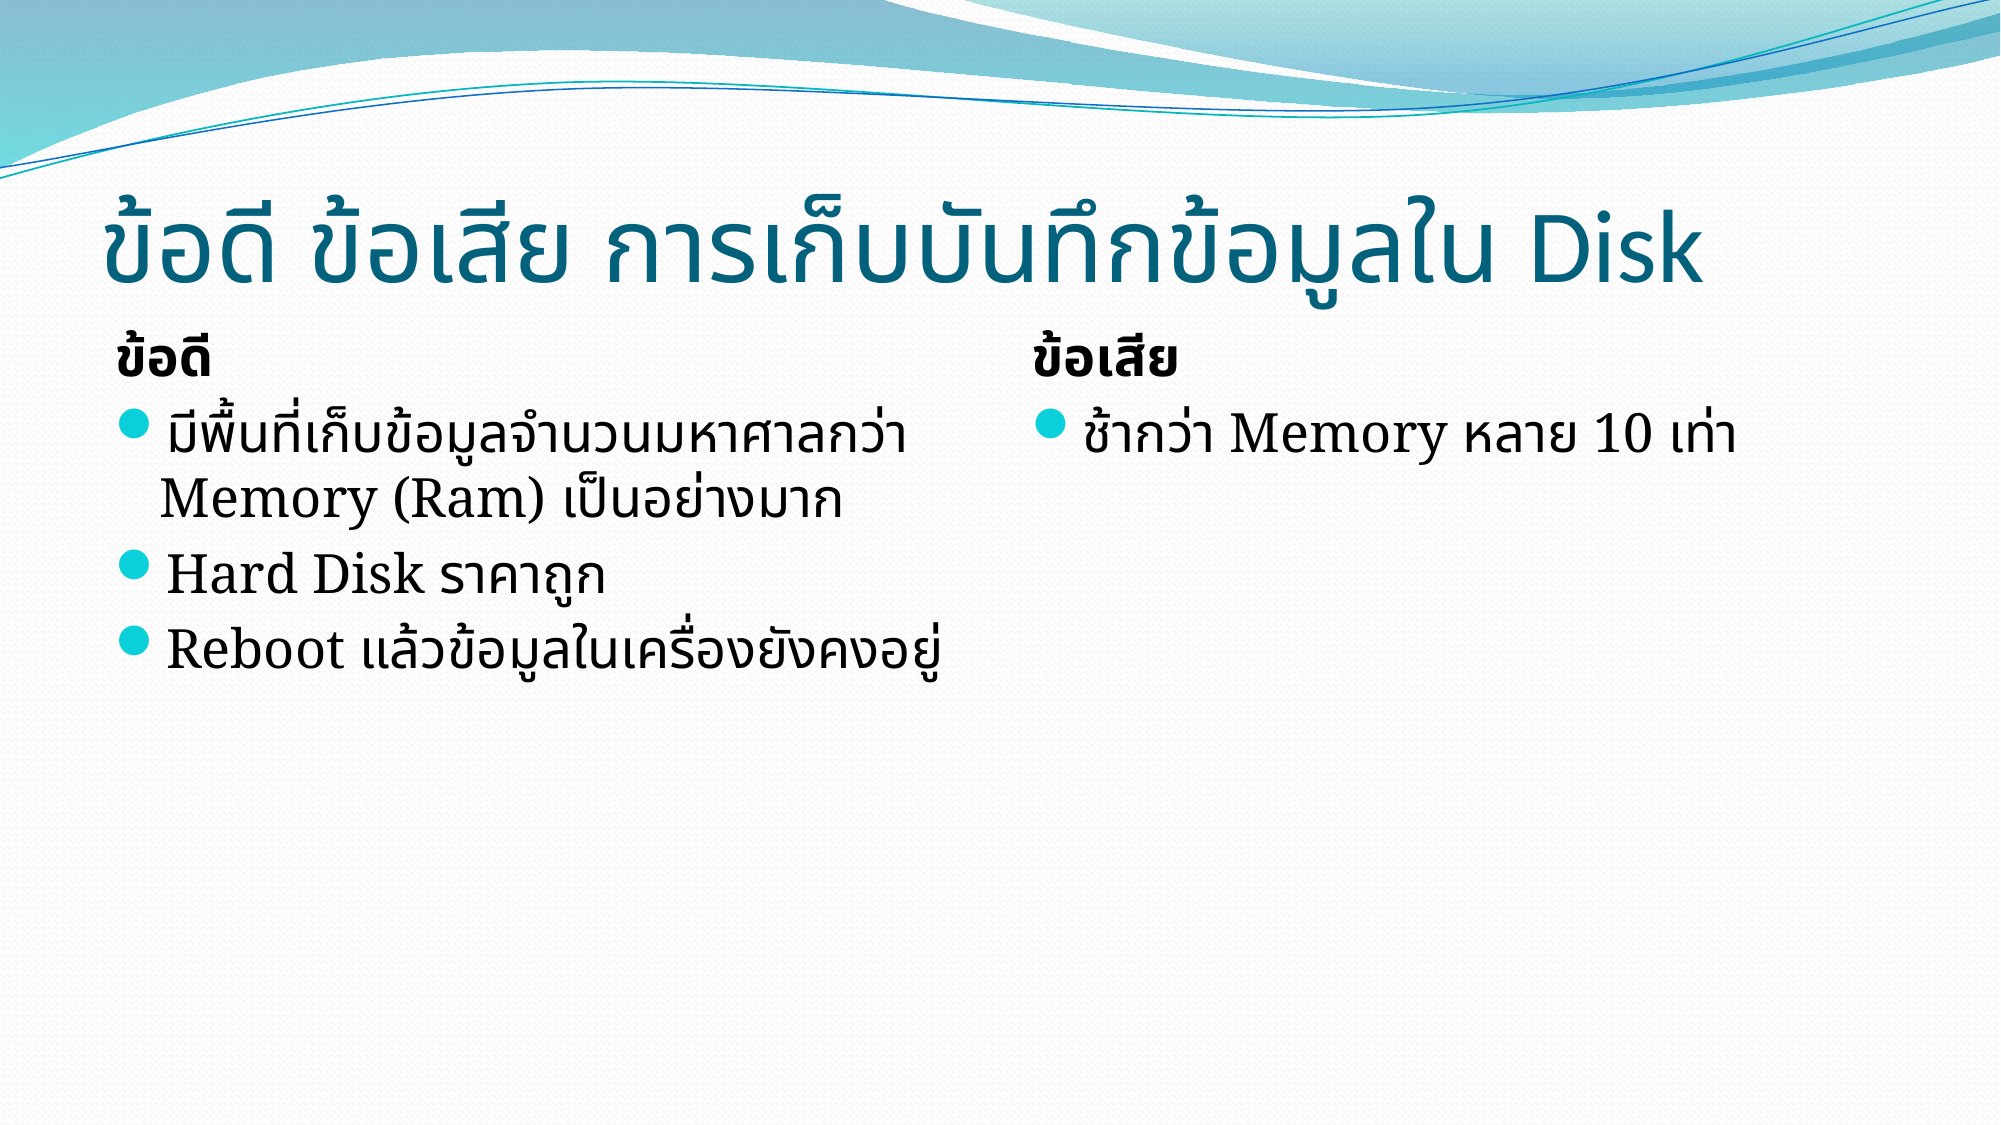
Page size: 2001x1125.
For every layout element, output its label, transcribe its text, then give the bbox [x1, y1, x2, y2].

list ข้อดี มีพื้นที่เก็บข้อมูลจำนวนมหาศาลกว่า Memory (Ram) เป็นอย่างมาก Hard Disk ราคาถูก Reboot แล้วข้อมูลในเครื่องยังคงอยู่ [99, 314, 984, 1043]
list ข้อเสีย ช้ากว่า Memory หลาย 10 เท่า [1016, 314, 1900, 1043]
title ข้อดี ข้อเสีย การเก็บบันทึกข้อมูลใน Disk [99, 115, 1900, 303]
